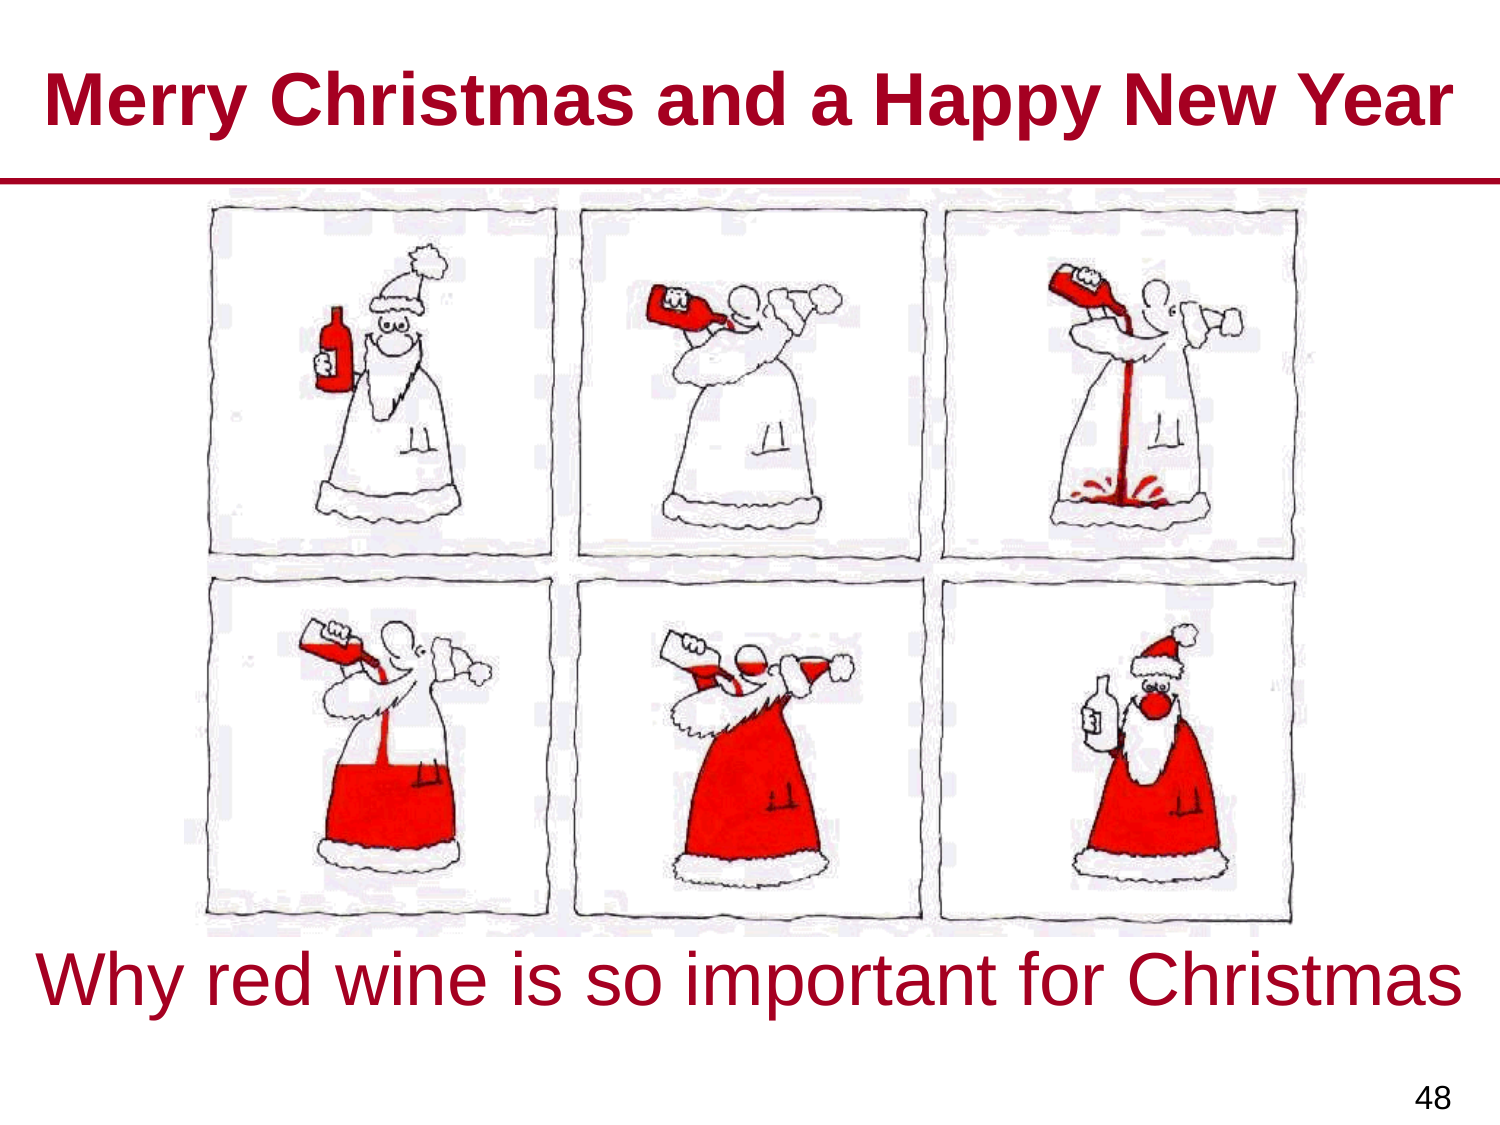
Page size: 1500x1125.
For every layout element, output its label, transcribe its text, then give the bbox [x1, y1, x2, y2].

title Why red wine is so important for Christmas [0, 910, 1500, 1041]
text_box Merry Christmas and a Happy New Year [0, 31, 1500, 161]
picture [184, 188, 1316, 937]
